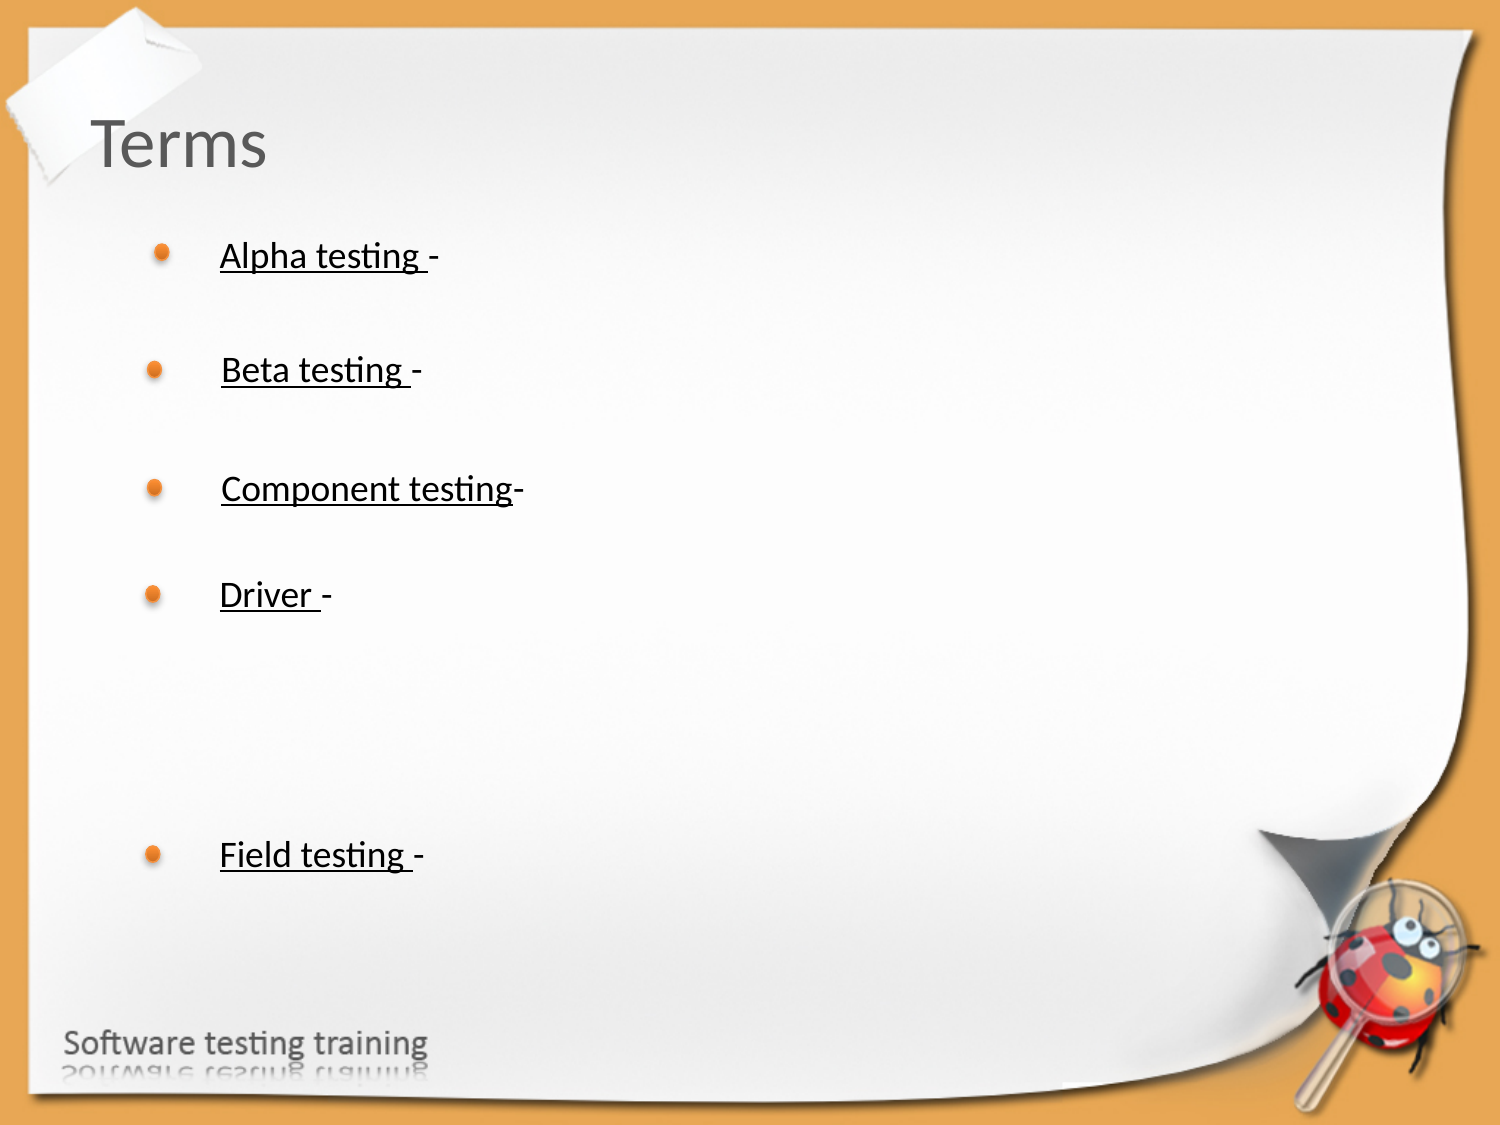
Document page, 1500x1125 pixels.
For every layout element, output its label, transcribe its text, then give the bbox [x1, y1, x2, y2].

picture [0, 0, 1500, 1125]
text_box Driver - [204, 562, 1365, 623]
text_box [145, 585, 161, 603]
text_box Field testing - [204, 822, 1294, 883]
text_box [145, 845, 161, 863]
text_box Alpha testing - [204, 223, 1365, 284]
text_box Terms [76, 87, 284, 190]
text_box Beta testing - [206, 338, 1366, 398]
text_box [146, 360, 163, 379]
text_box [154, 243, 170, 262]
text_box [146, 478, 163, 497]
text_box Component testing- [206, 456, 1366, 516]
